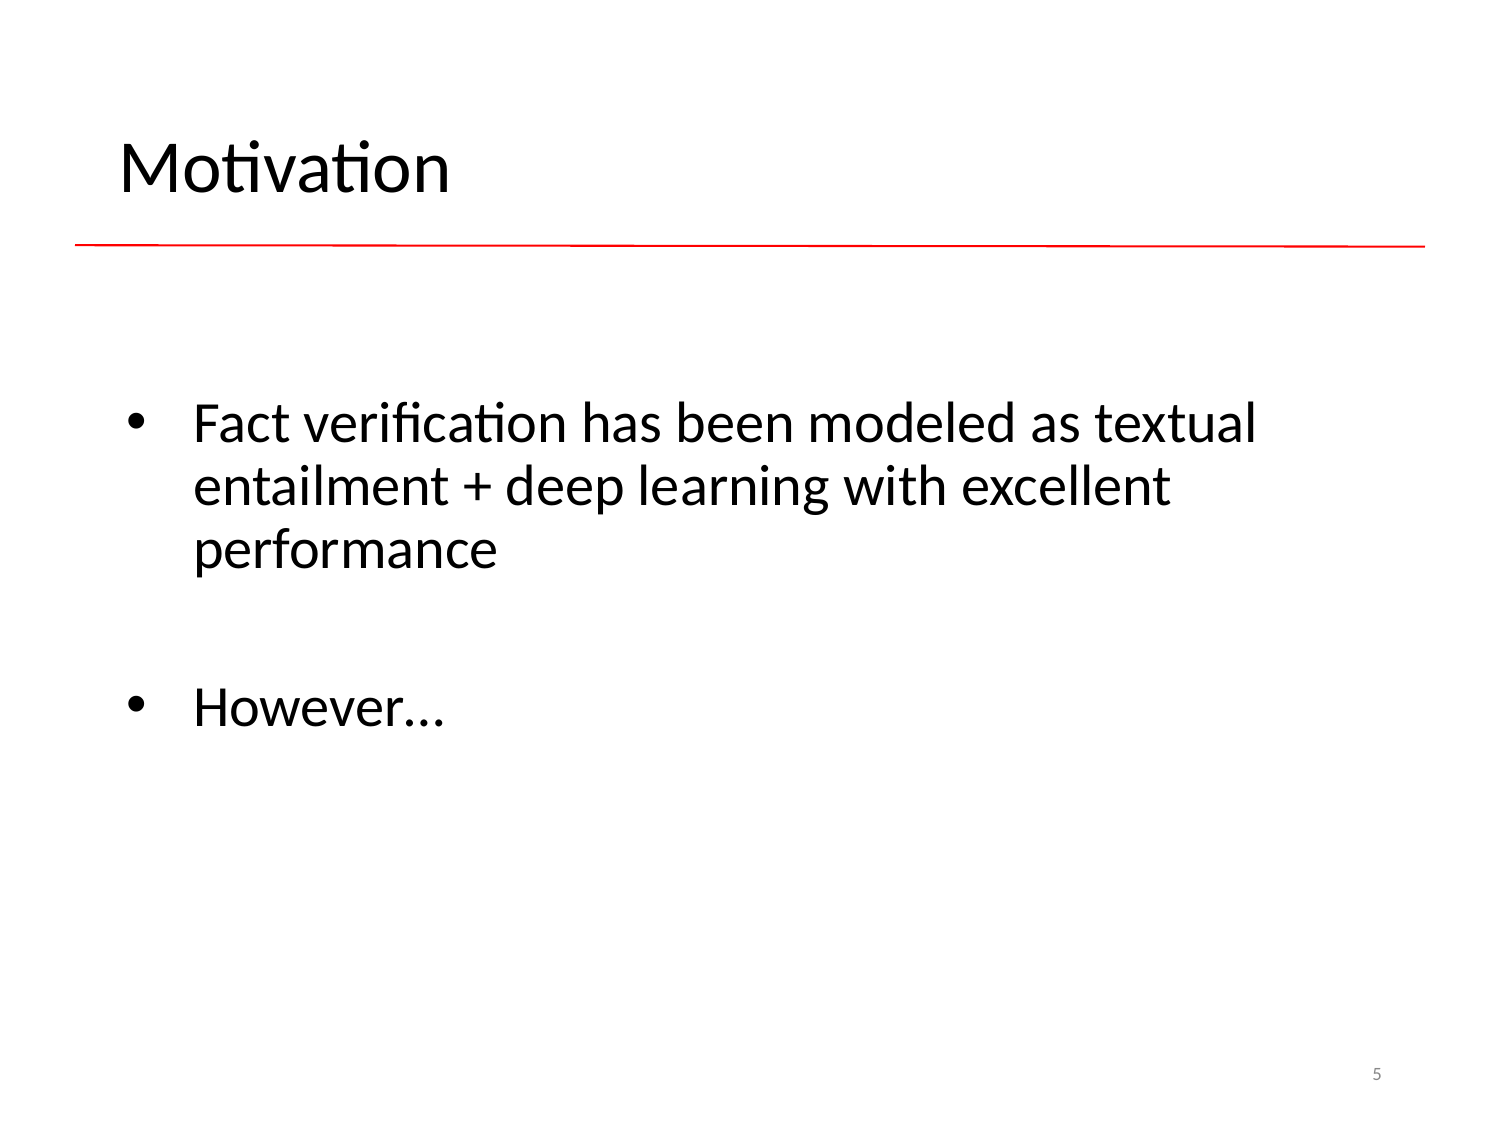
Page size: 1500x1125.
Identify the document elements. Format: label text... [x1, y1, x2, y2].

title Motivation [103, 59, 1397, 278]
slide_number 5 [1059, 1042, 1397, 1103]
list Fact verification has been modeled as textual entailment + deep learning with excellent performance However… [103, 299, 1397, 1014]
